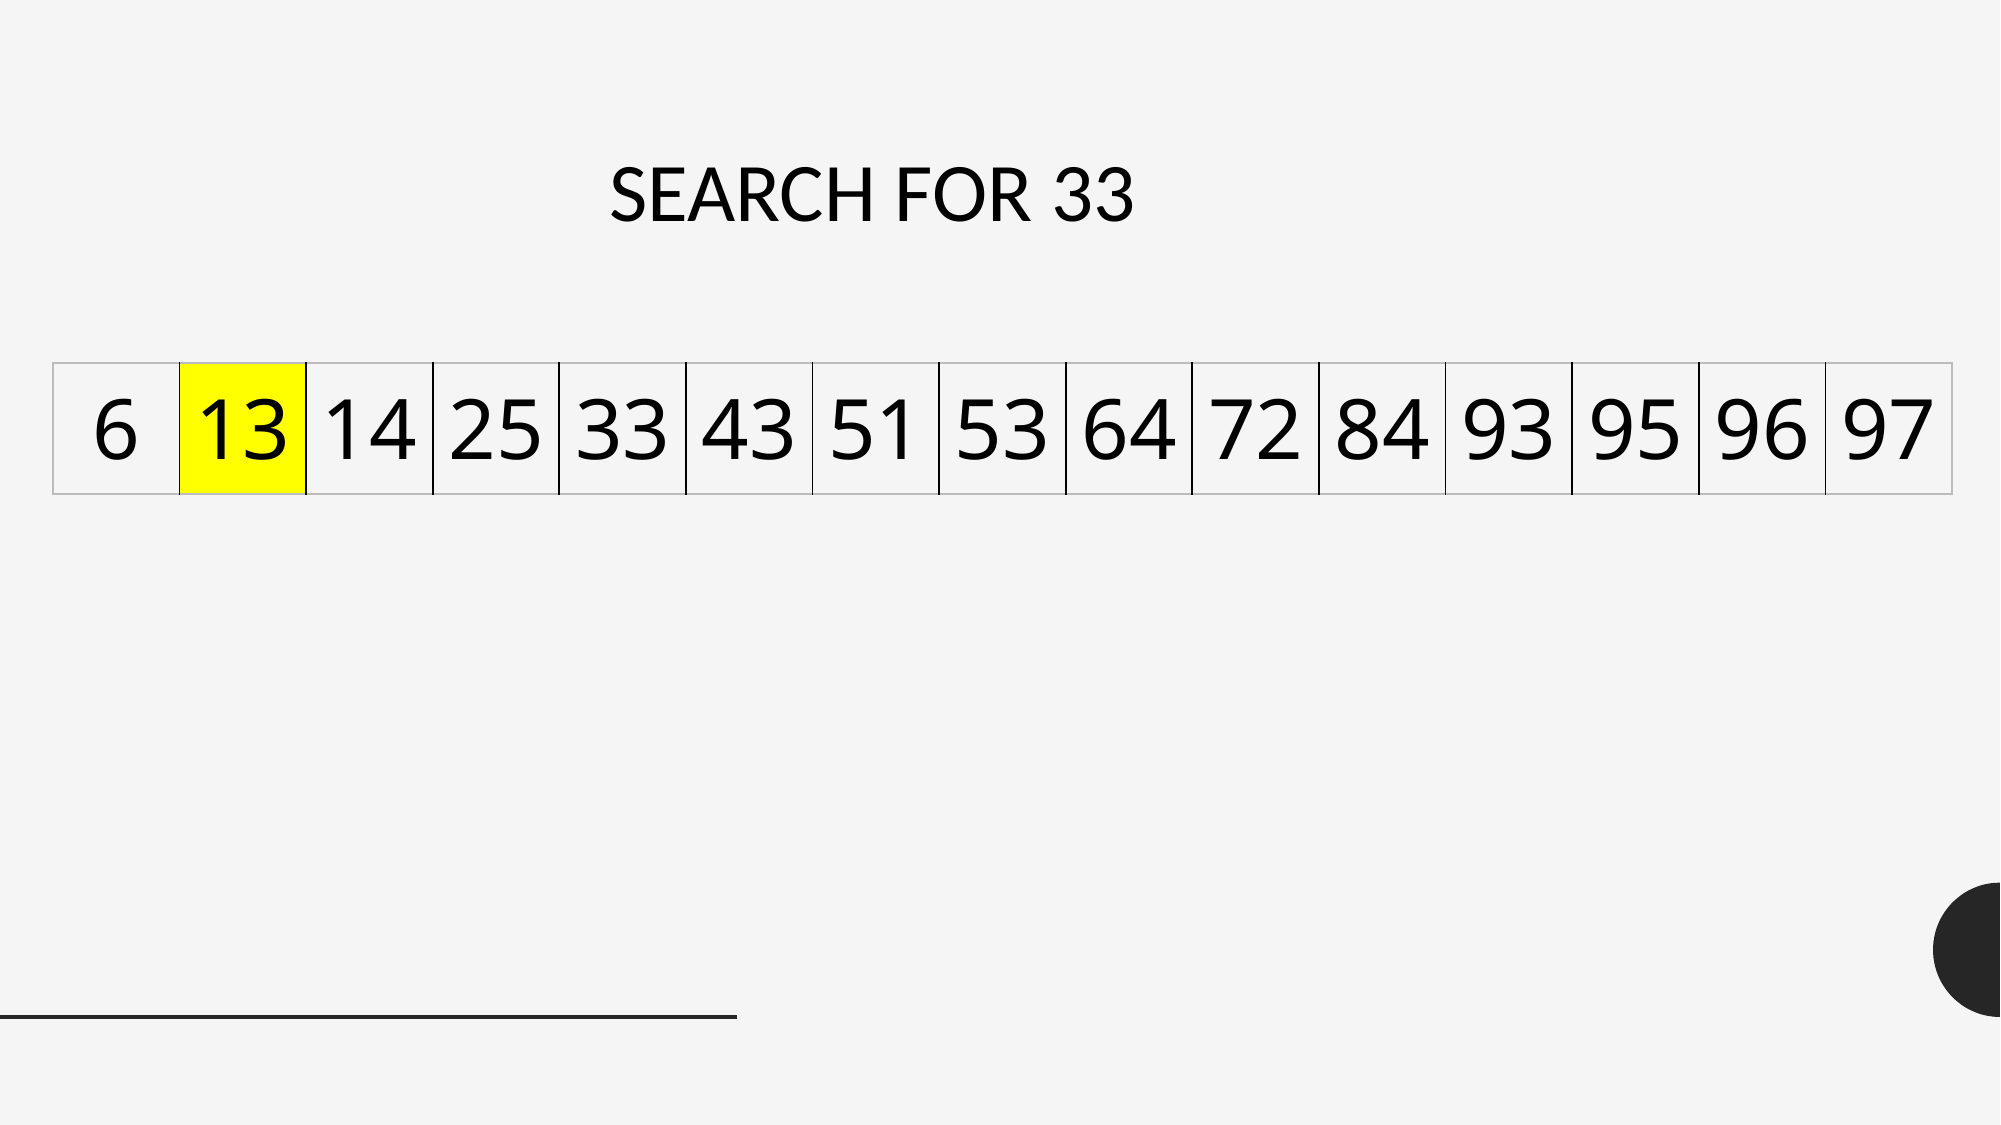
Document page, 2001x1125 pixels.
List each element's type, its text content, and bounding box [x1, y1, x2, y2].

table_header 96 [1700, 364, 1825, 493]
table_header 93 [1446, 364, 1571, 493]
table_header 72 [1193, 364, 1318, 493]
table_header 97 [1826, 364, 1951, 493]
table_header 51 [813, 364, 938, 493]
table_header 53 [940, 364, 1065, 493]
table_header 6 [54, 364, 179, 493]
table_header 84 [1320, 364, 1445, 493]
table_header 25 [434, 364, 558, 493]
text_box SEARCH FOR 33 [594, 130, 1226, 246]
table_header 43 [687, 364, 812, 493]
table_header 95 [1573, 364, 1698, 493]
table_header 33 [560, 364, 685, 493]
table_header 13 [180, 364, 305, 493]
table_header 64 [1067, 364, 1191, 493]
table_header 14 [307, 364, 432, 493]
